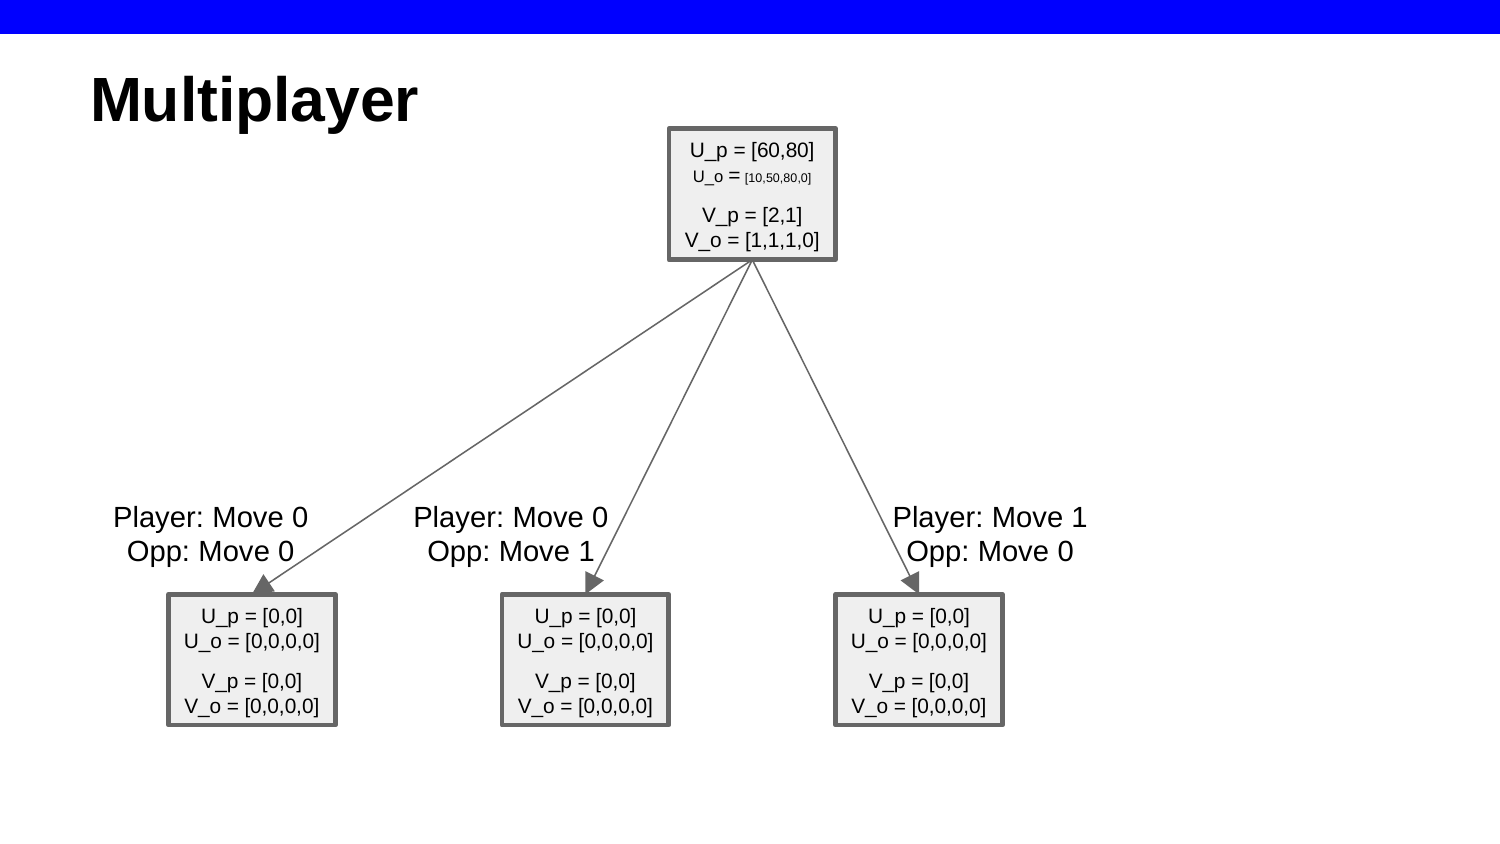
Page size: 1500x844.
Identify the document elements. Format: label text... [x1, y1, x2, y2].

text_box U_p = [60,80] U_o = [10,50,80,0] V_p = [2,1] V_o = [1,1,1,0] [668, 128, 836, 258]
text_box Player: Move 0 Opp: Move 0 [74, 482, 246, 559]
title Multiplayer [75, 8, 1425, 150]
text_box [585, 259, 751, 595]
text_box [751, 259, 920, 595]
text_box U_p = [0,0] U_o = [0,0,0,0] V_p = [0,0] V_o = [0,0,0,0] [168, 594, 336, 726]
text_box Player: Move 1 Opp: Move 0 [924, 482, 1127, 559]
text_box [251, 259, 585, 595]
text_box U_p = [0,0] U_o = [0,0,0,0] V_p = [0,0] V_o = [0,0,0,0] [835, 594, 1003, 726]
text_box U_p = [0,0] U_o = [0,0,0,0] V_p = [0,0] V_o = [0,0,0,0] [502, 603, 669, 726]
